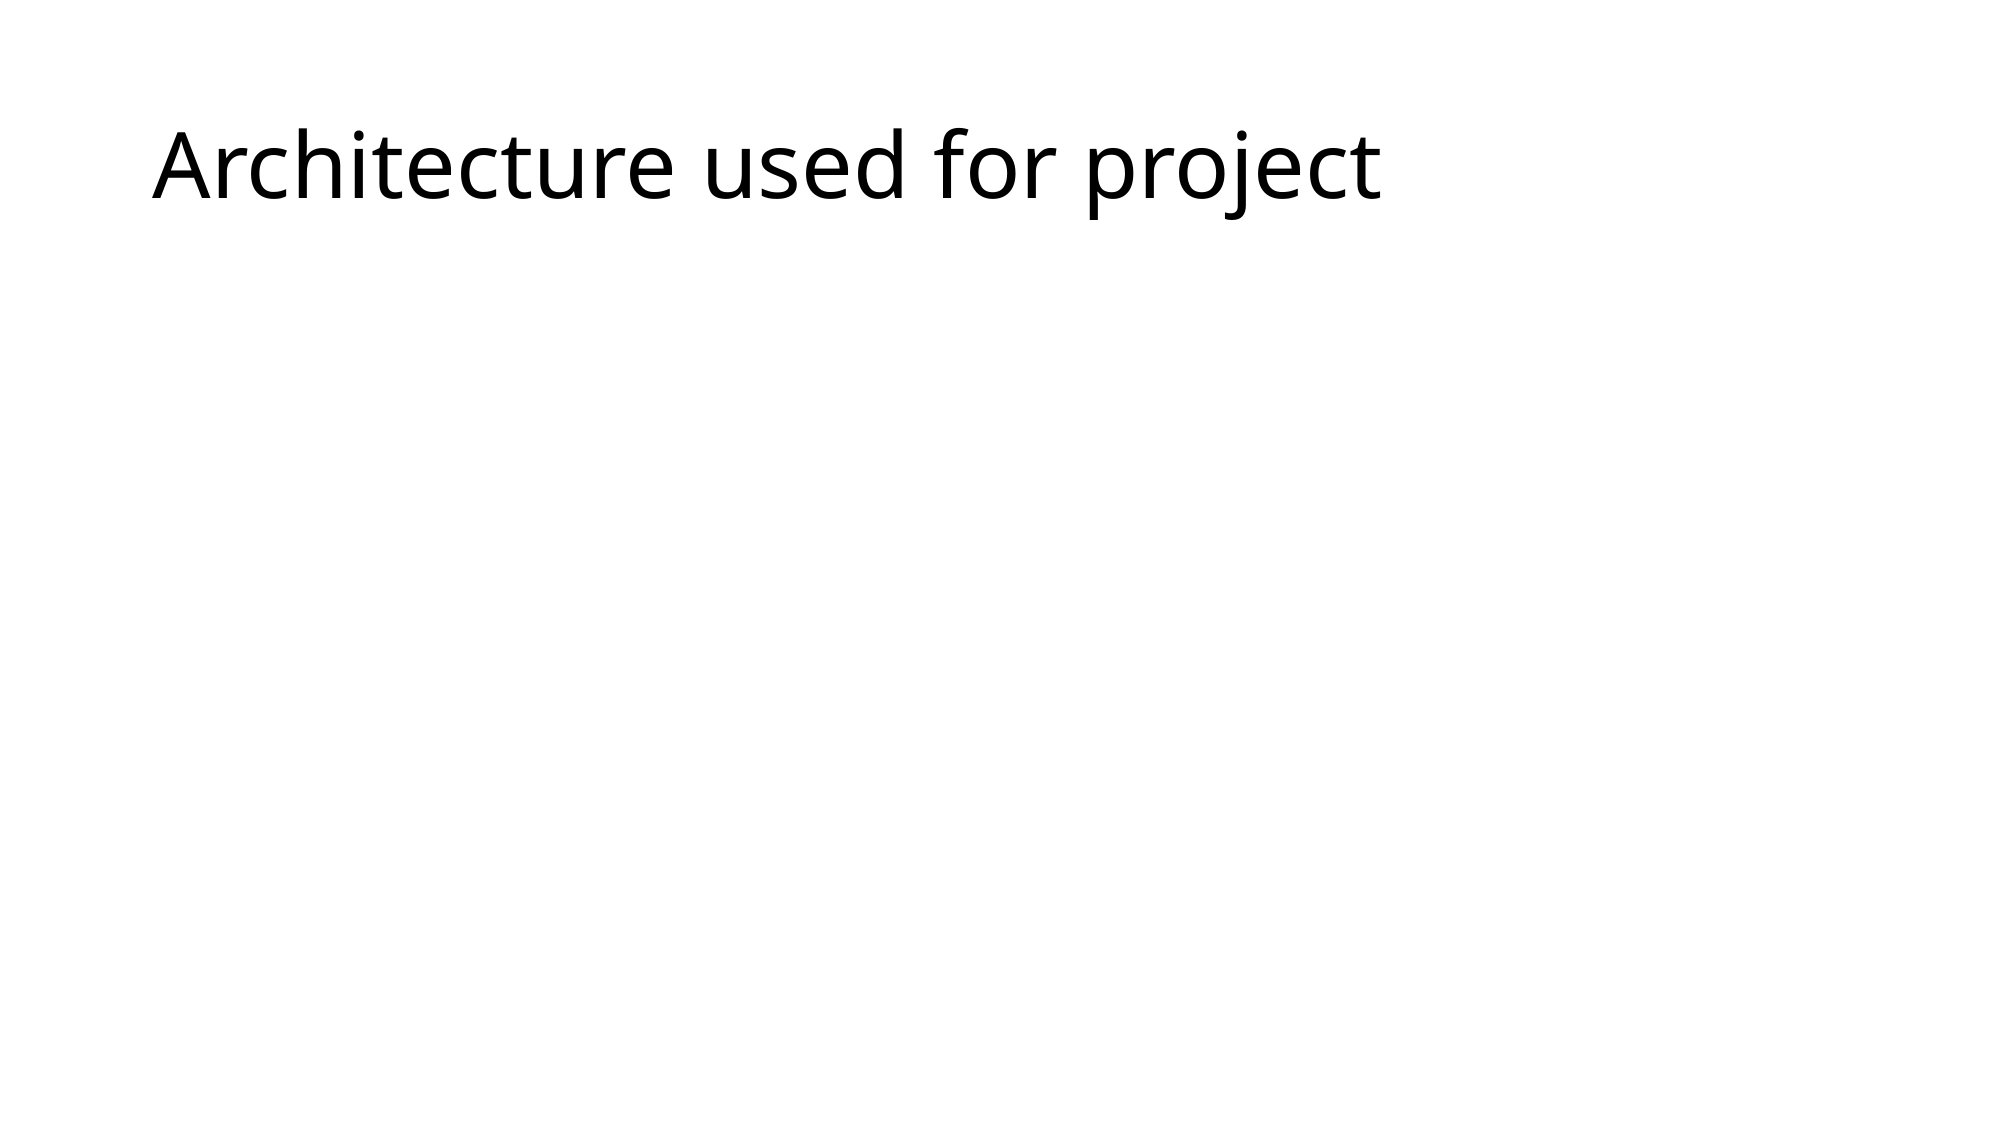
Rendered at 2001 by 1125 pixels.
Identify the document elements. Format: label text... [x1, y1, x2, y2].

title Architecture used for project [137, 59, 1863, 278]
